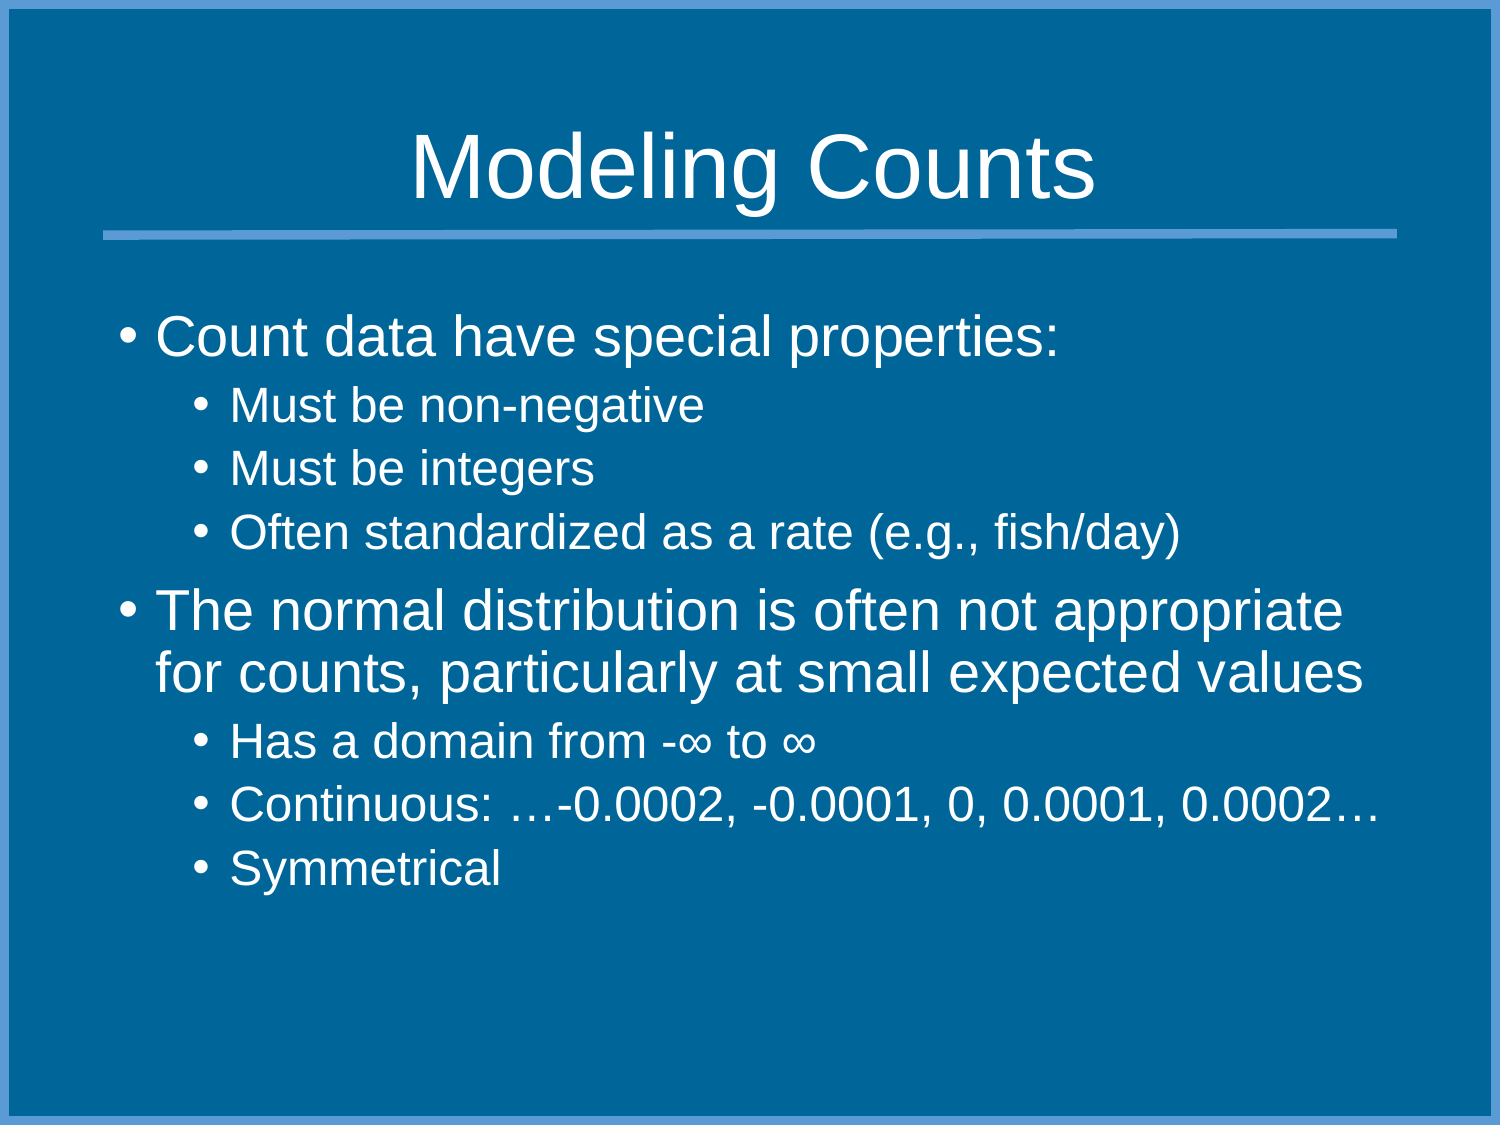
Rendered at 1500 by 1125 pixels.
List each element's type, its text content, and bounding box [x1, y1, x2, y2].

list Count data have special properties: Must be non-negative Must be integers Often standardized as a rate (e.g., fish/day) The normal distribution is often not appropriate for counts, particularly at small expected values Has a domain from -∞ to ∞ Continuous: …-0.0002, -0.0001, 0, 0.0001, 0.0002… Symmetrical [103, 299, 1397, 1014]
title Modeling Counts [23, 59, 1484, 278]
